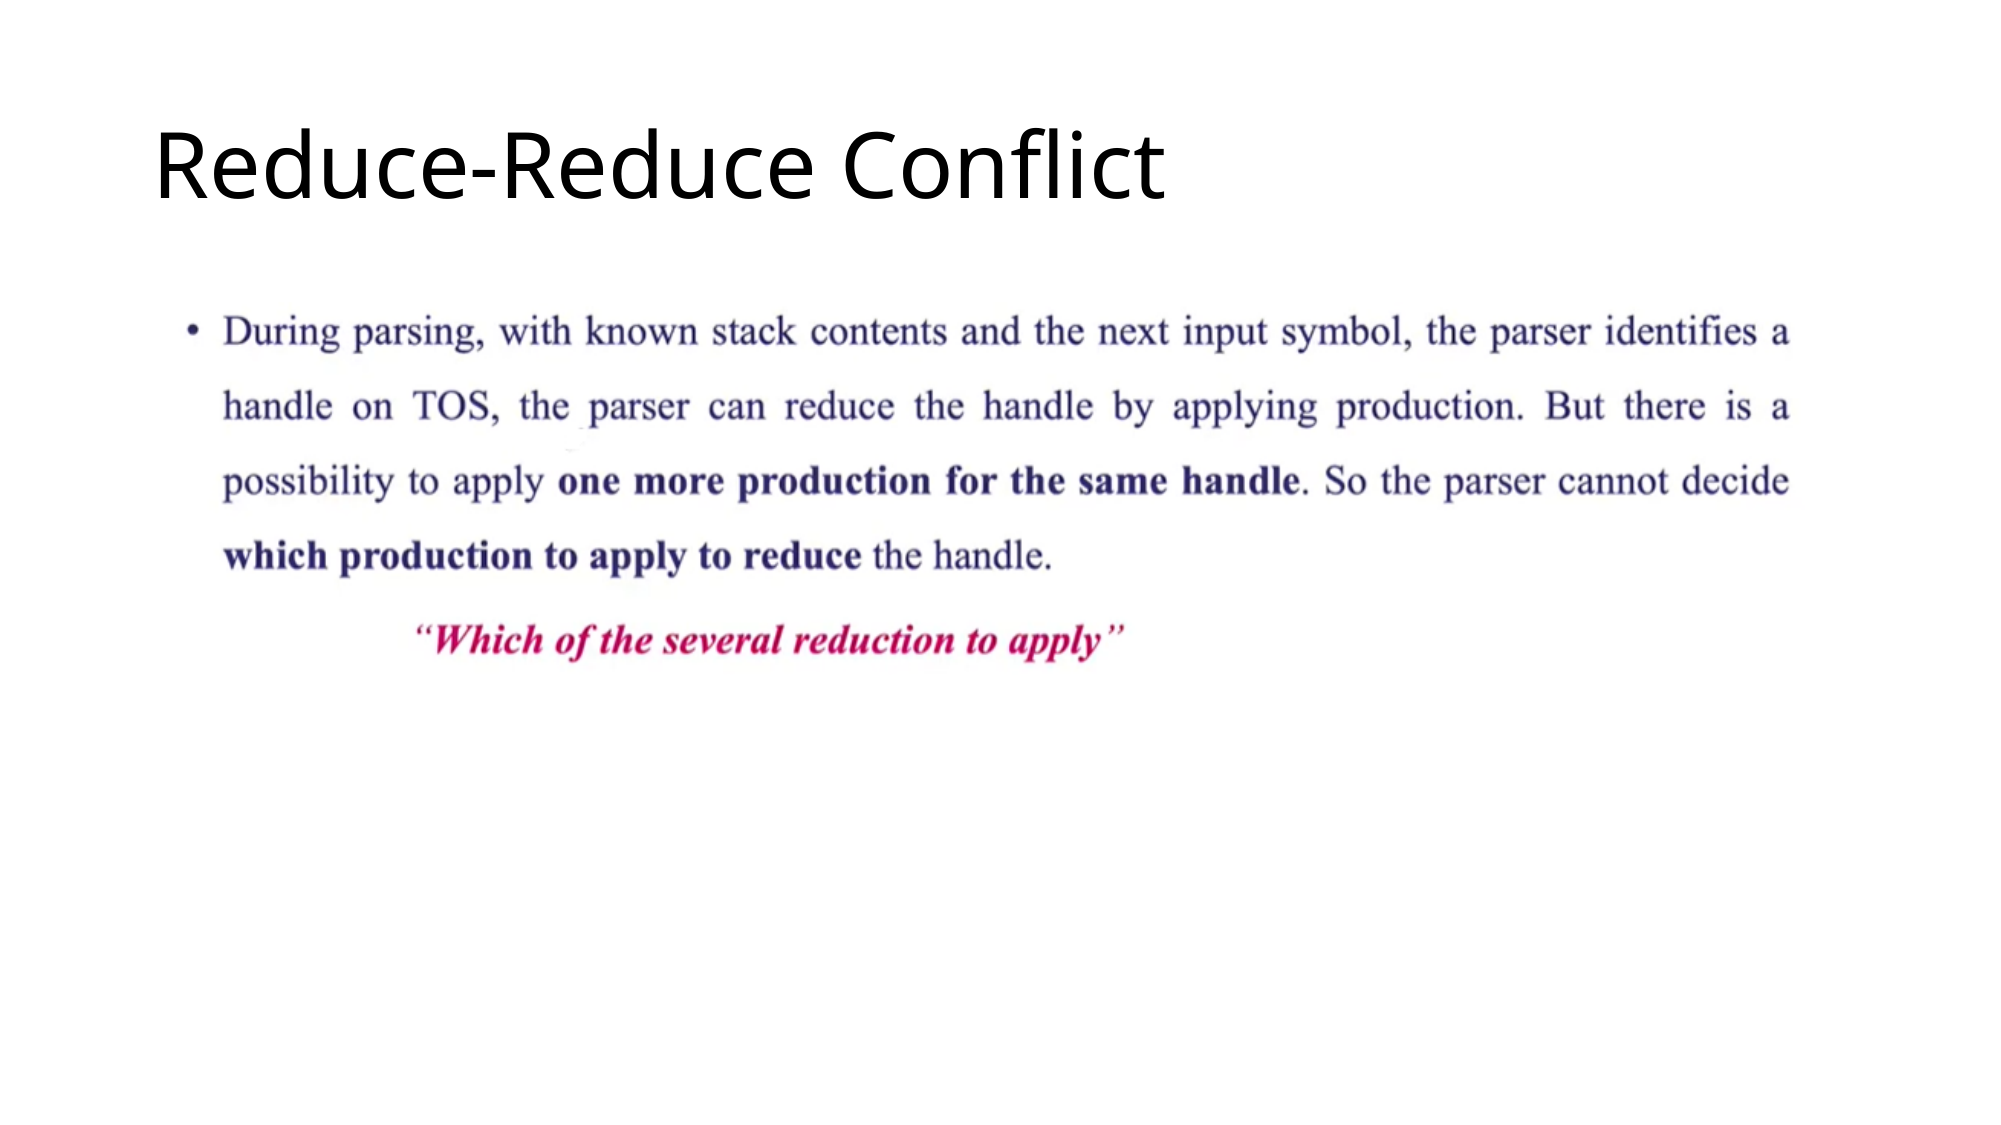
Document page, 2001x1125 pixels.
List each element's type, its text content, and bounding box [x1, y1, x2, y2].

title Reduce-Reduce Conflict [137, 59, 1863, 278]
picture [169, 302, 1820, 675]
